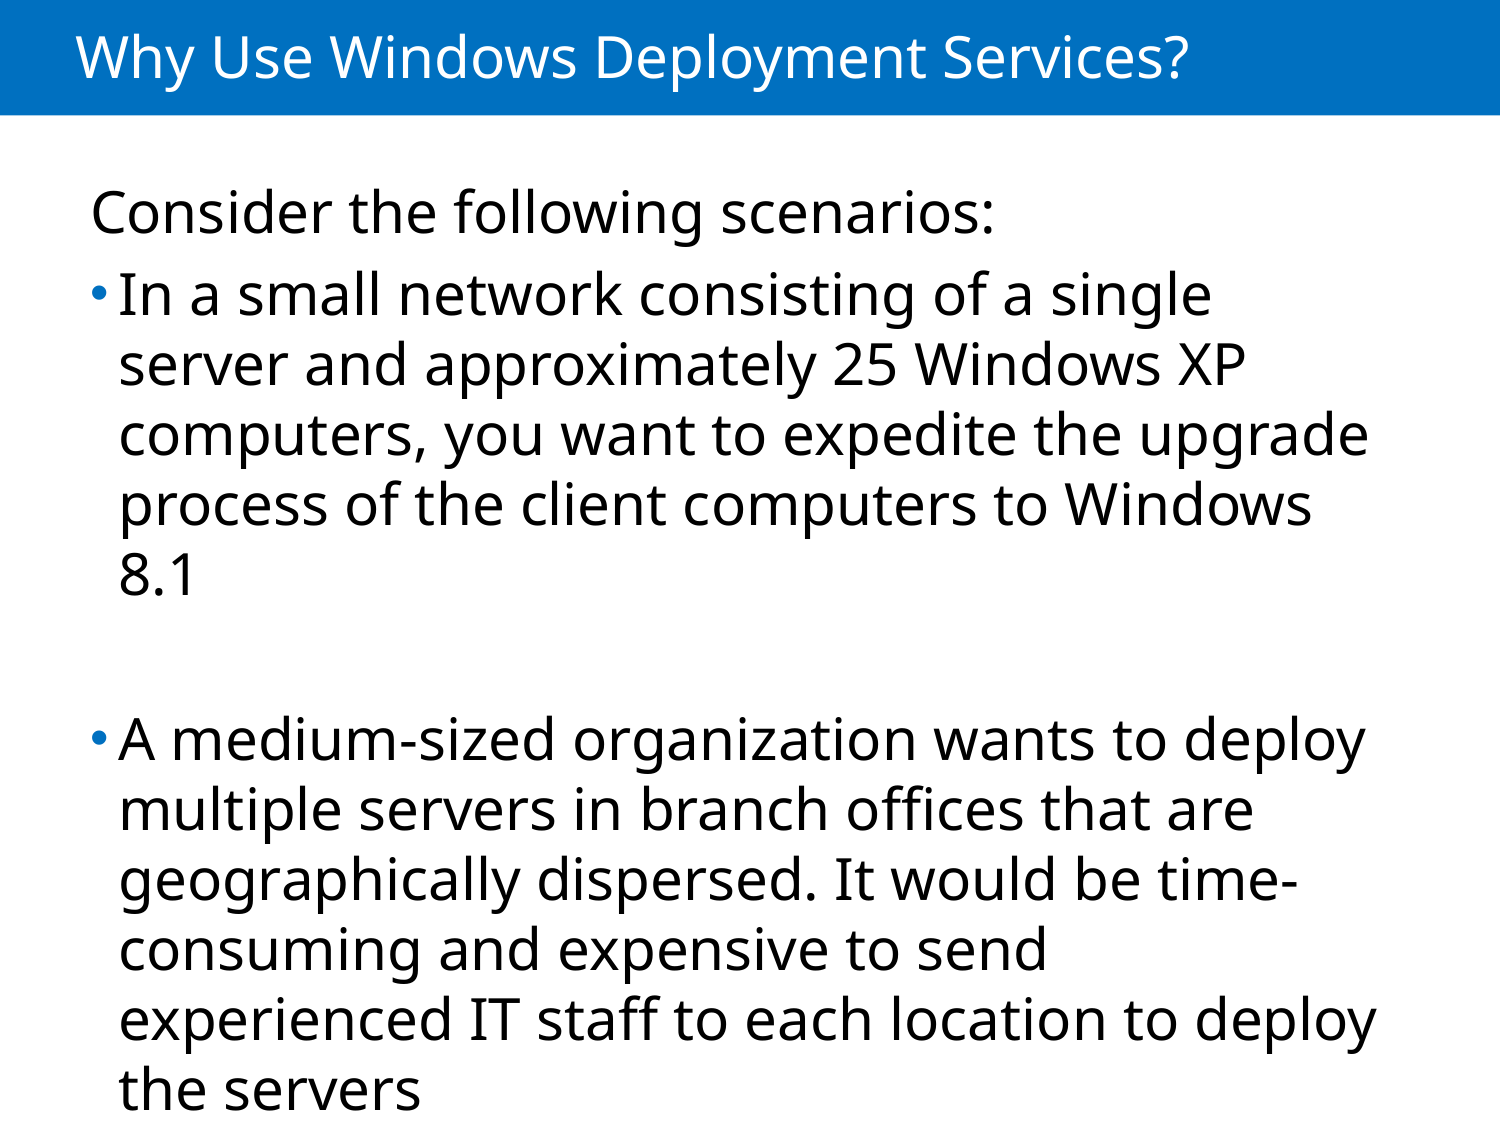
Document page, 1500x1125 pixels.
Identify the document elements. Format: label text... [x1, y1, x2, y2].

title Why Use Windows Deployment Services? [75, 0, 1351, 122]
text_box Consider the following scenarios: In a small network consisting of a single server and approximately 25 Windows XP computers, you want to expedite the upgrade process of the client computers to Windows 8.1 A medium-sized organization wants to deploy multiple servers in branch offices that are geographically dispersed. It would be time-consuming and expensive to send experienced IT staff to each location to deploy the servers [75, 167, 1408, 1012]
